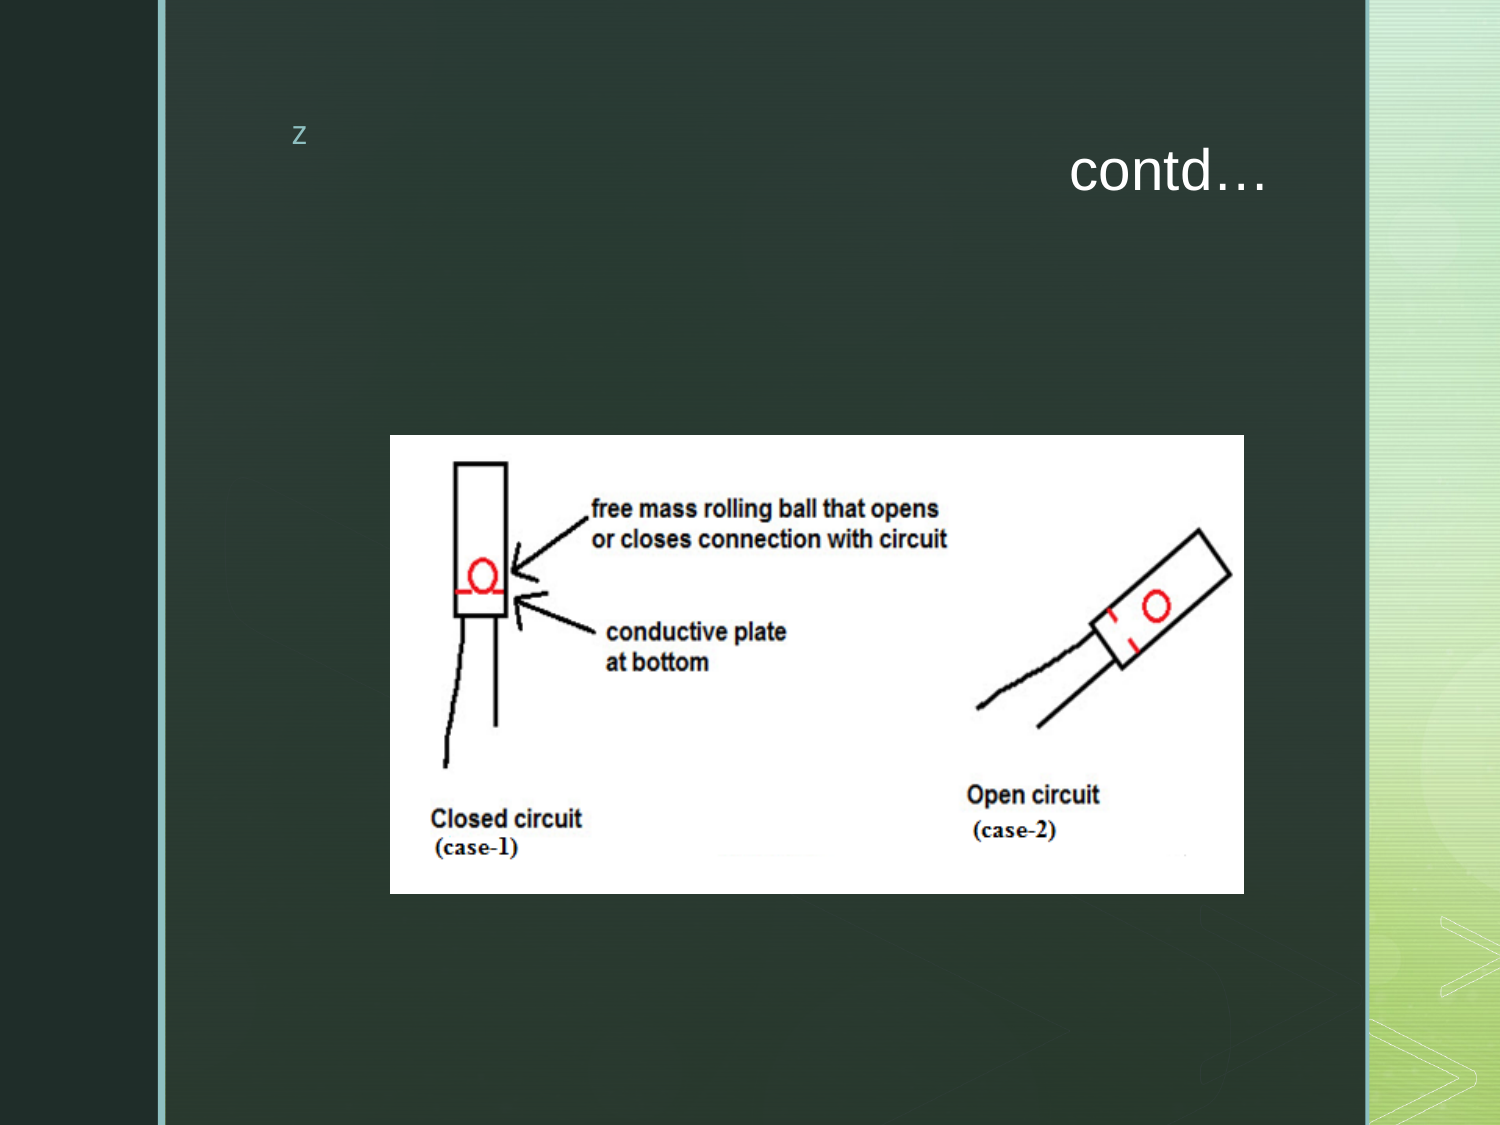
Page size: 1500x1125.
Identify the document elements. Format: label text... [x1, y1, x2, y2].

picture [1370, 0, 1500, 1125]
title contd… [321, 132, 1286, 310]
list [390, 435, 1245, 894]
